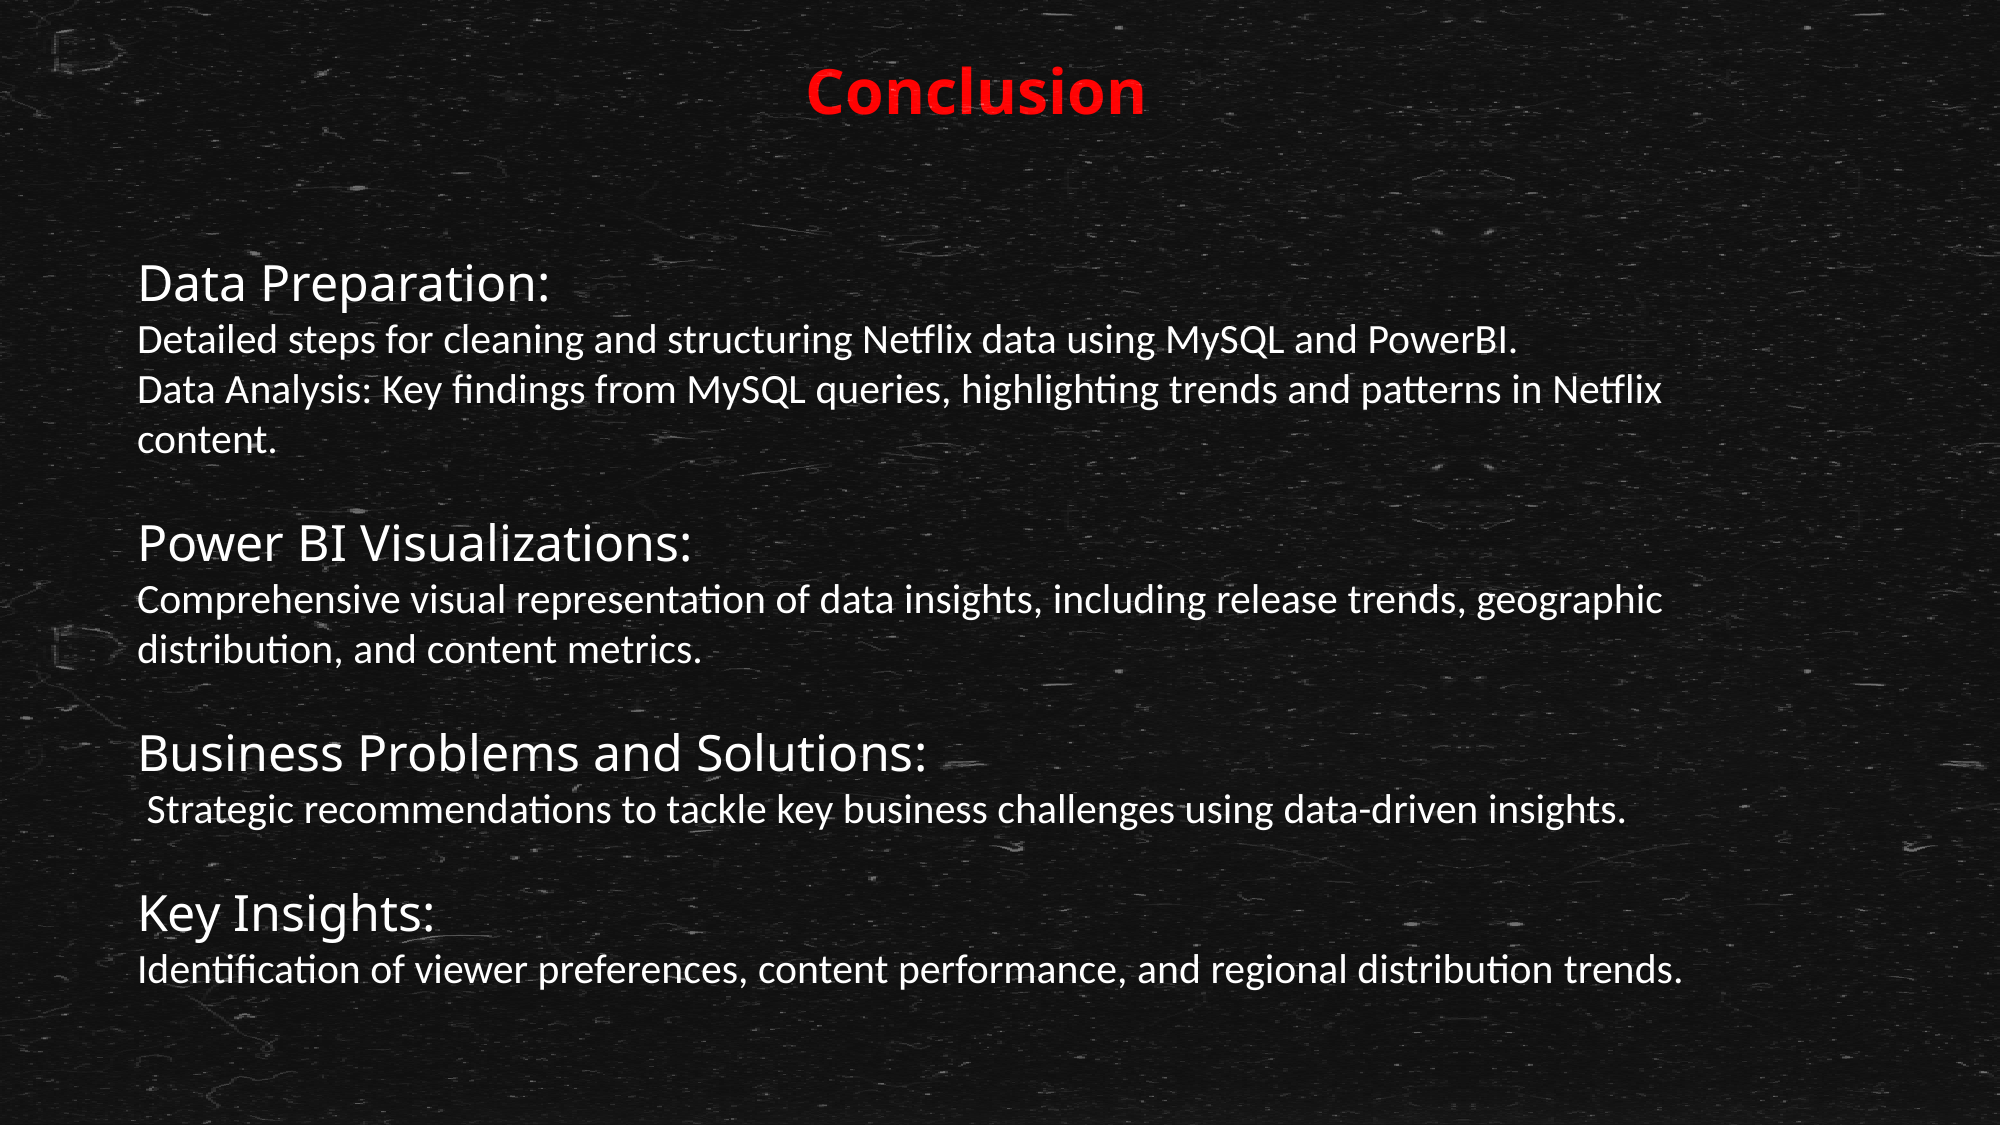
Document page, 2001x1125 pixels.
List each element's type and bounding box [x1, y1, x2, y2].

text_box [0, 0, 2000, 1125]
